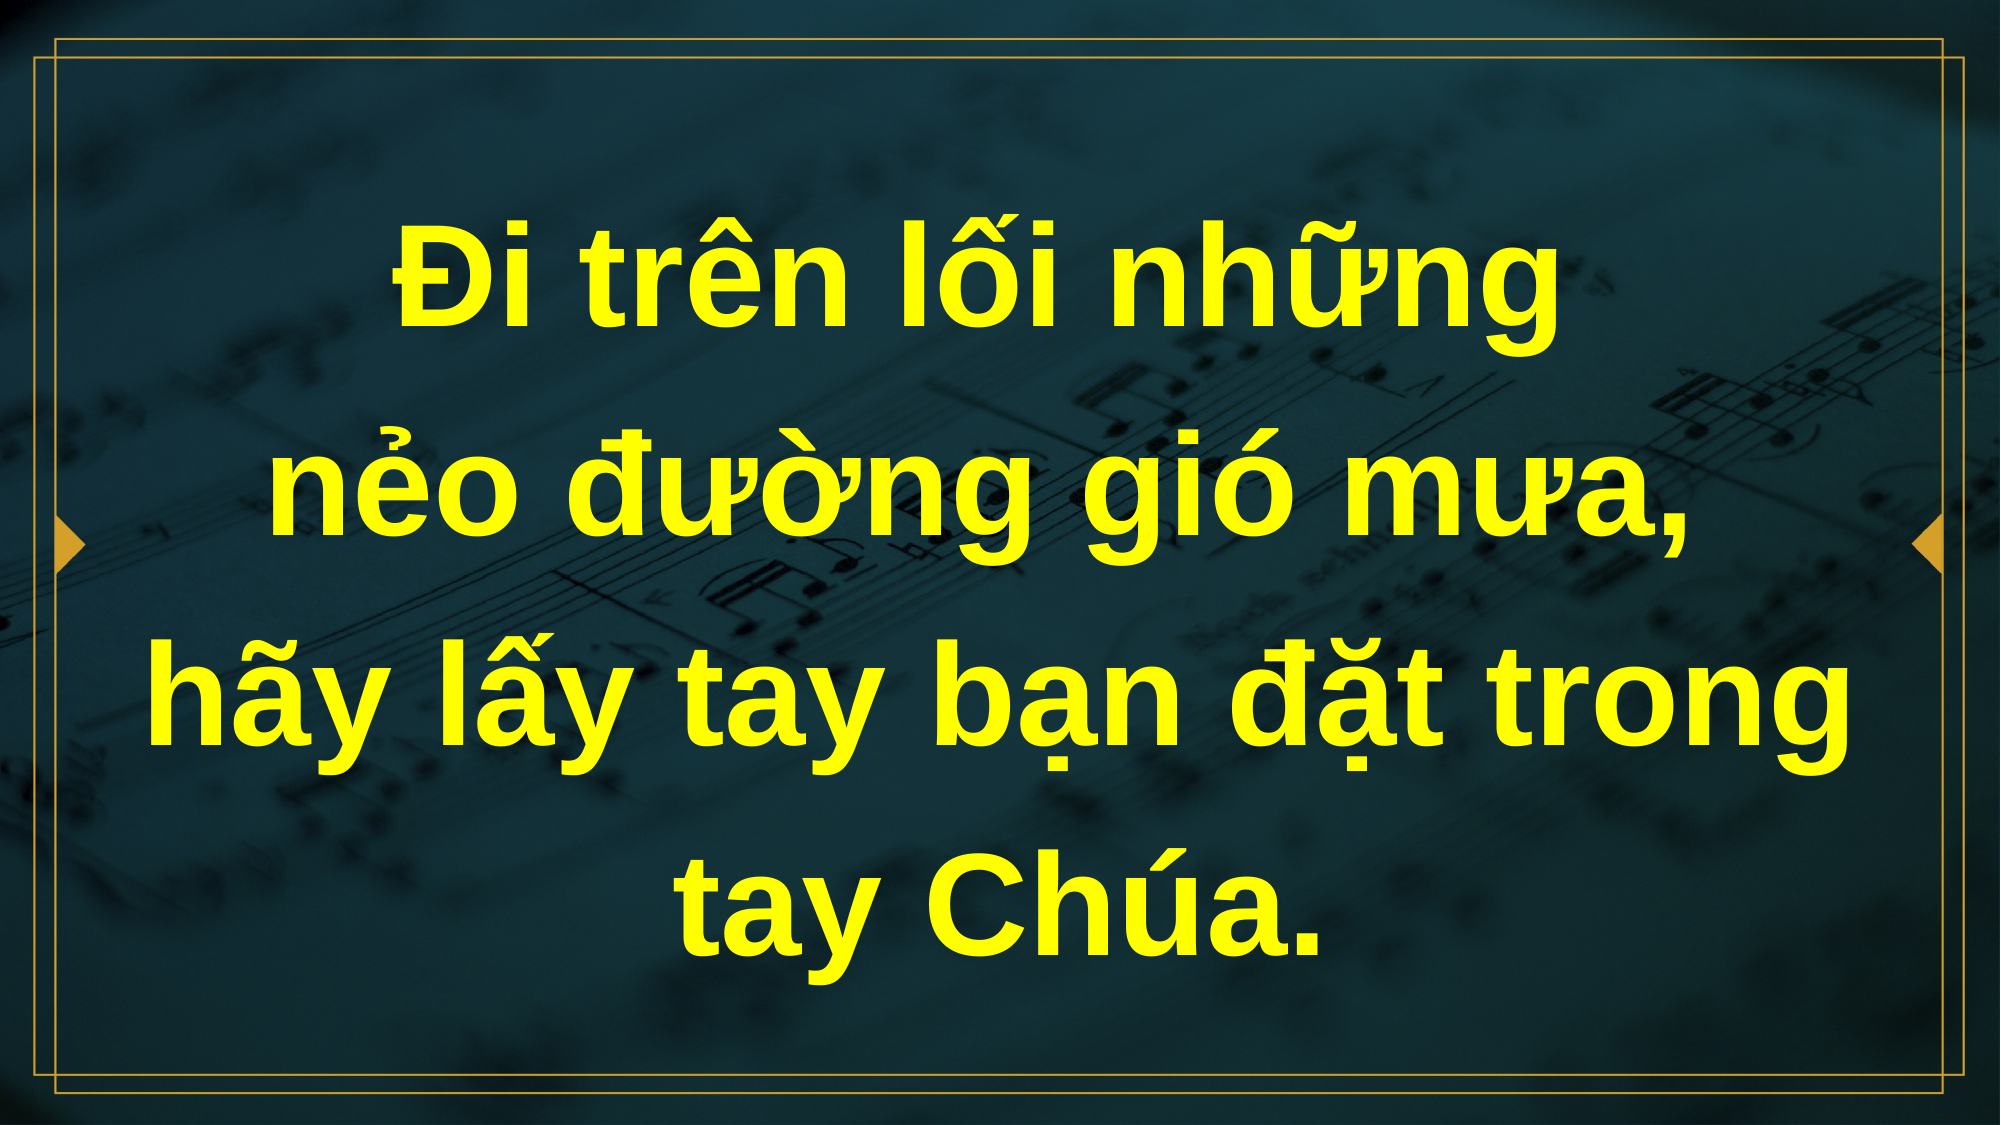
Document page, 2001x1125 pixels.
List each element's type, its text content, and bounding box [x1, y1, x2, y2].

title Ði trên lối những nẻo đường gió mưa, hãy lấy tay bạn đặt trong tay Chúa. [55, 53, 1945, 1077]
picture [0, 0, 2000, 1125]
